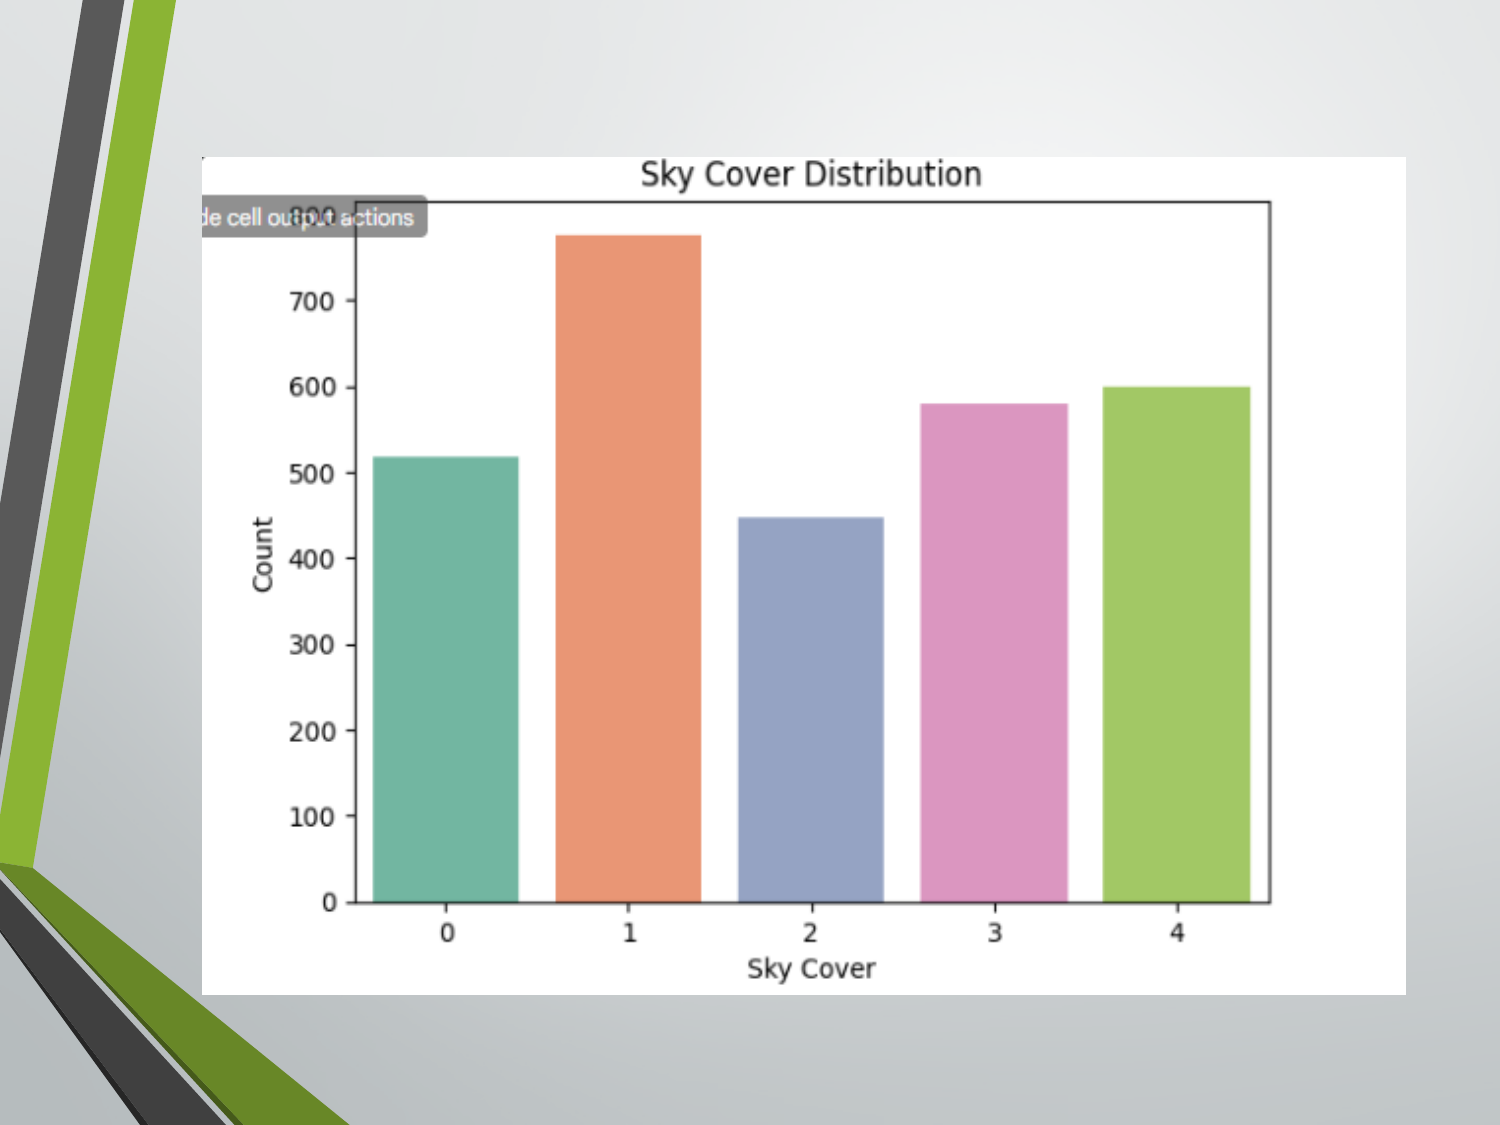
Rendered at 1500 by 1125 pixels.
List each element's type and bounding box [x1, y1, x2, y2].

picture [201, 156, 1407, 995]
